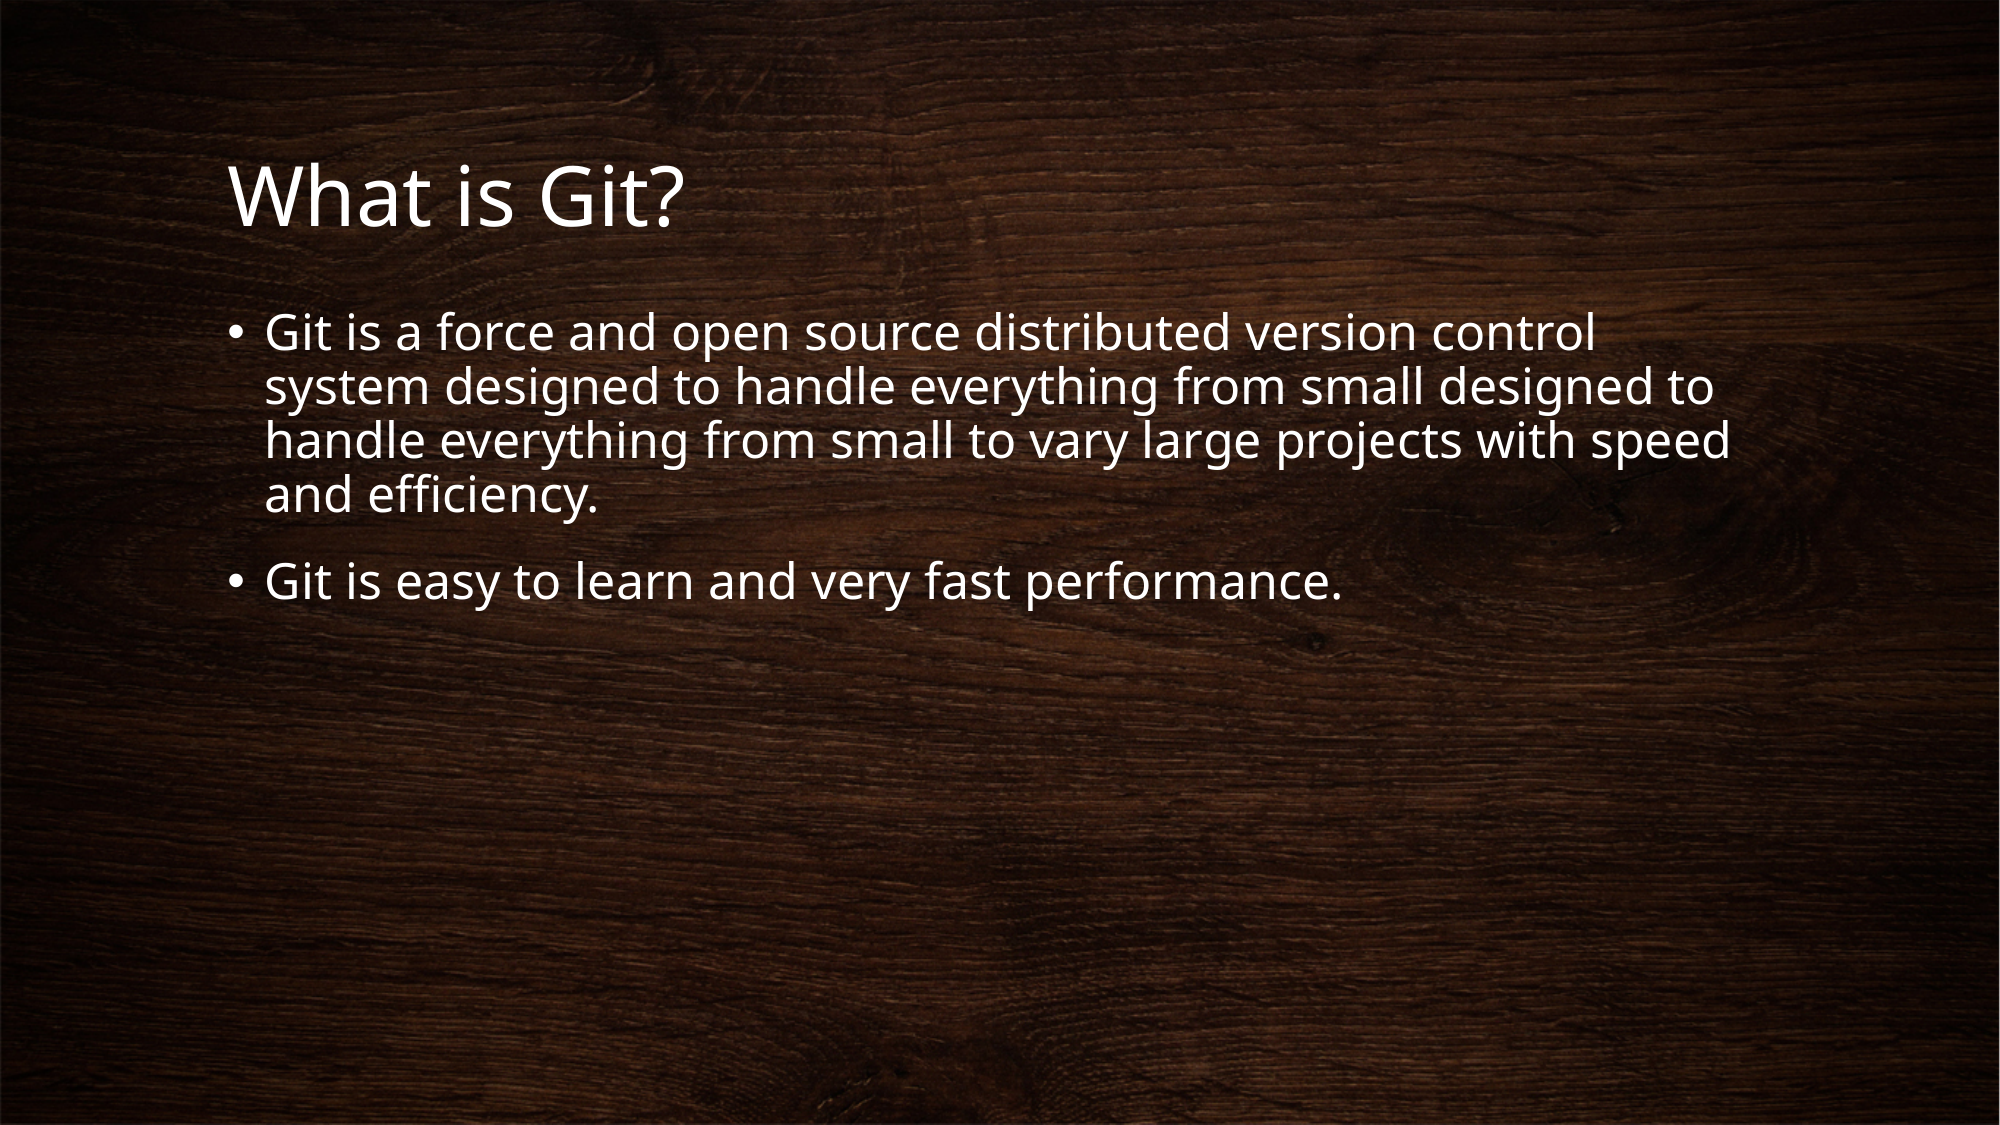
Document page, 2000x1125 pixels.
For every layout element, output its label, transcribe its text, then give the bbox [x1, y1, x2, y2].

list Git is a force and open source distributed version control system designed to handle everything from small designed to handle everything from small to vary large projects with speed and efficiency. Git is easy to learn and very fast performance. [212, 299, 1788, 1013]
title What is Git? [212, 62, 1788, 250]
picture [0, 0, 2000, 1125]
